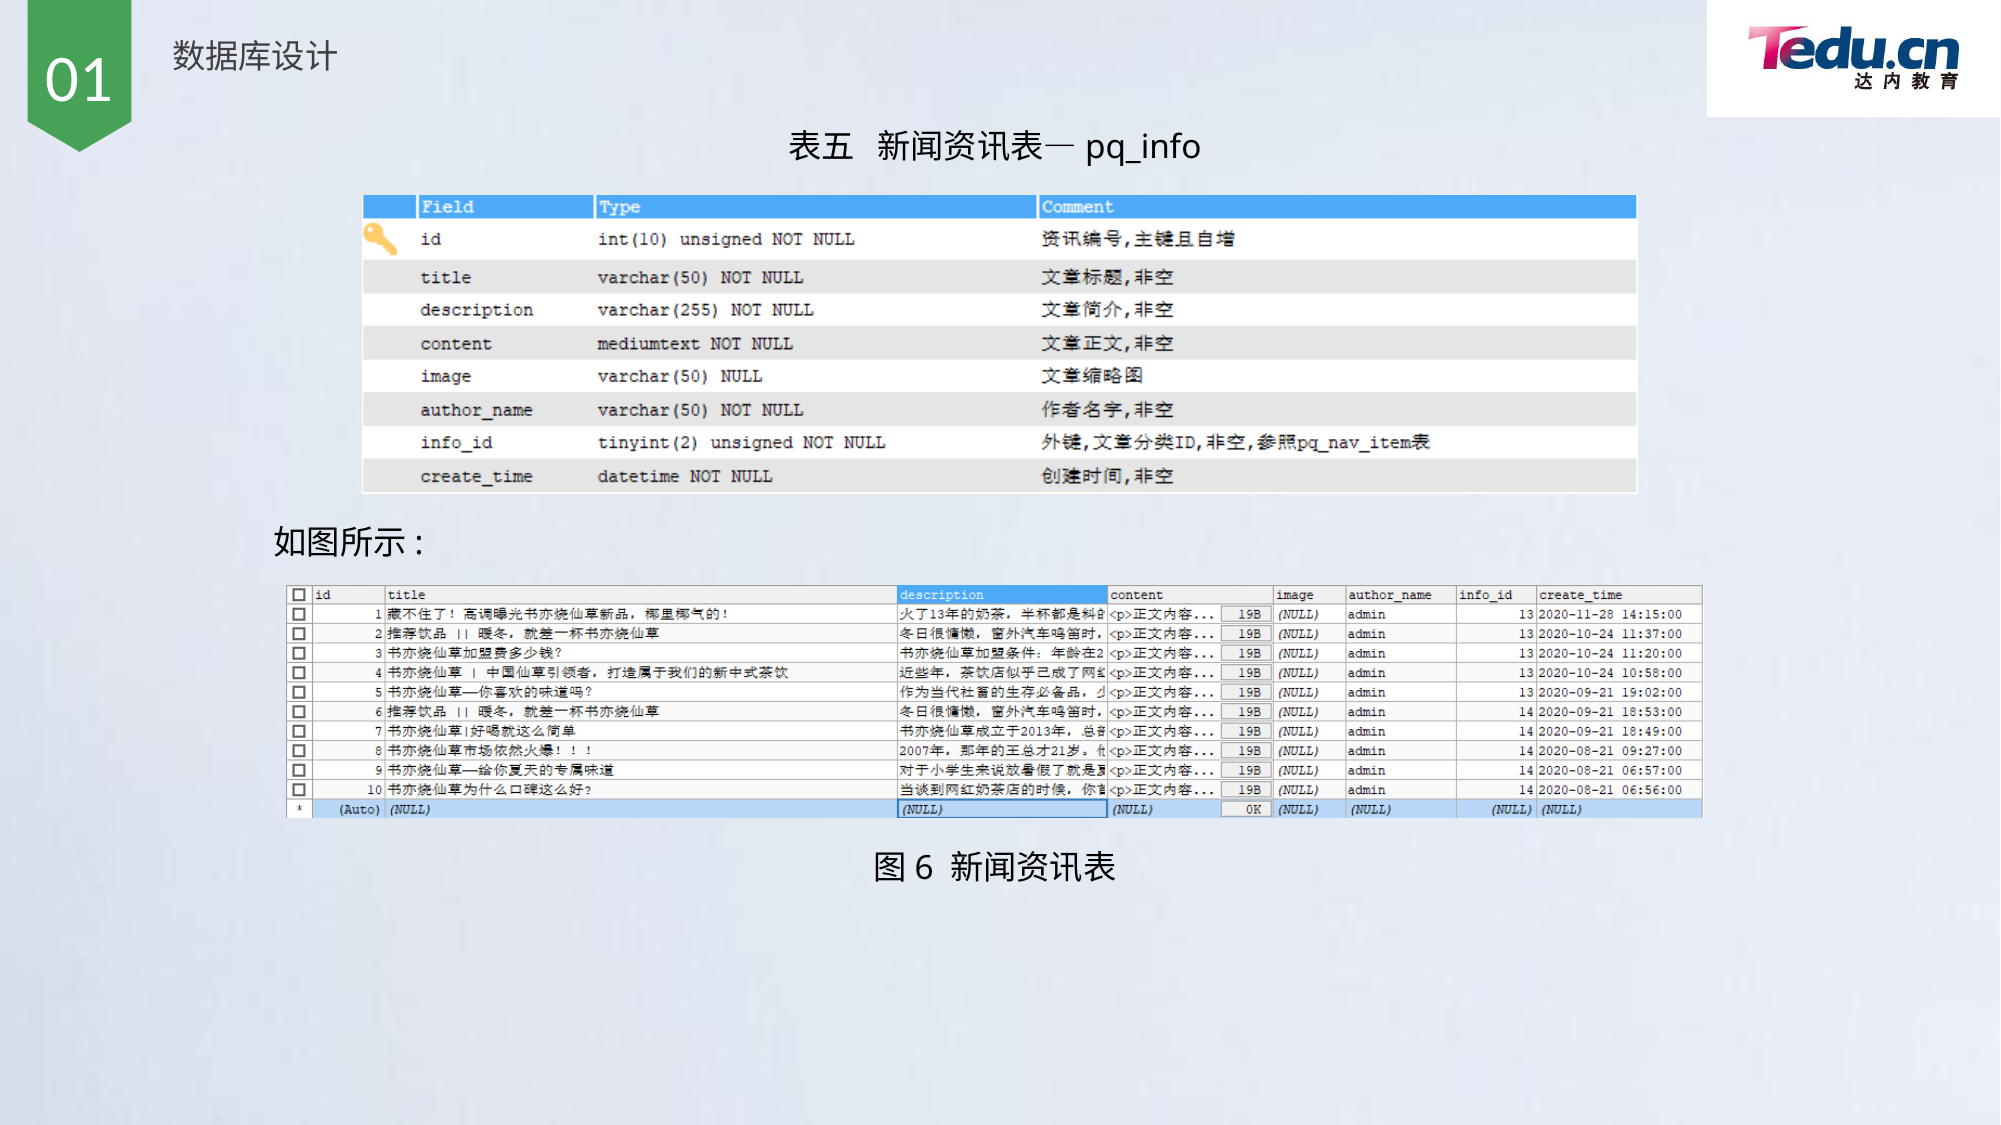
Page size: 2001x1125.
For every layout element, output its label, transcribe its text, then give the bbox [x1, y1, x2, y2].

text_box 数据库设计 [157, 27, 436, 83]
text_box 01 [31, 27, 129, 123]
text_box 图6 新闻资讯表 [858, 838, 1132, 894]
text_box 表五 新闻资讯表—pq_info [773, 118, 1217, 173]
text_box [26, 0, 133, 154]
picture [0, 0, 2001, 1125]
text_box 如图所示: [258, 513, 439, 569]
